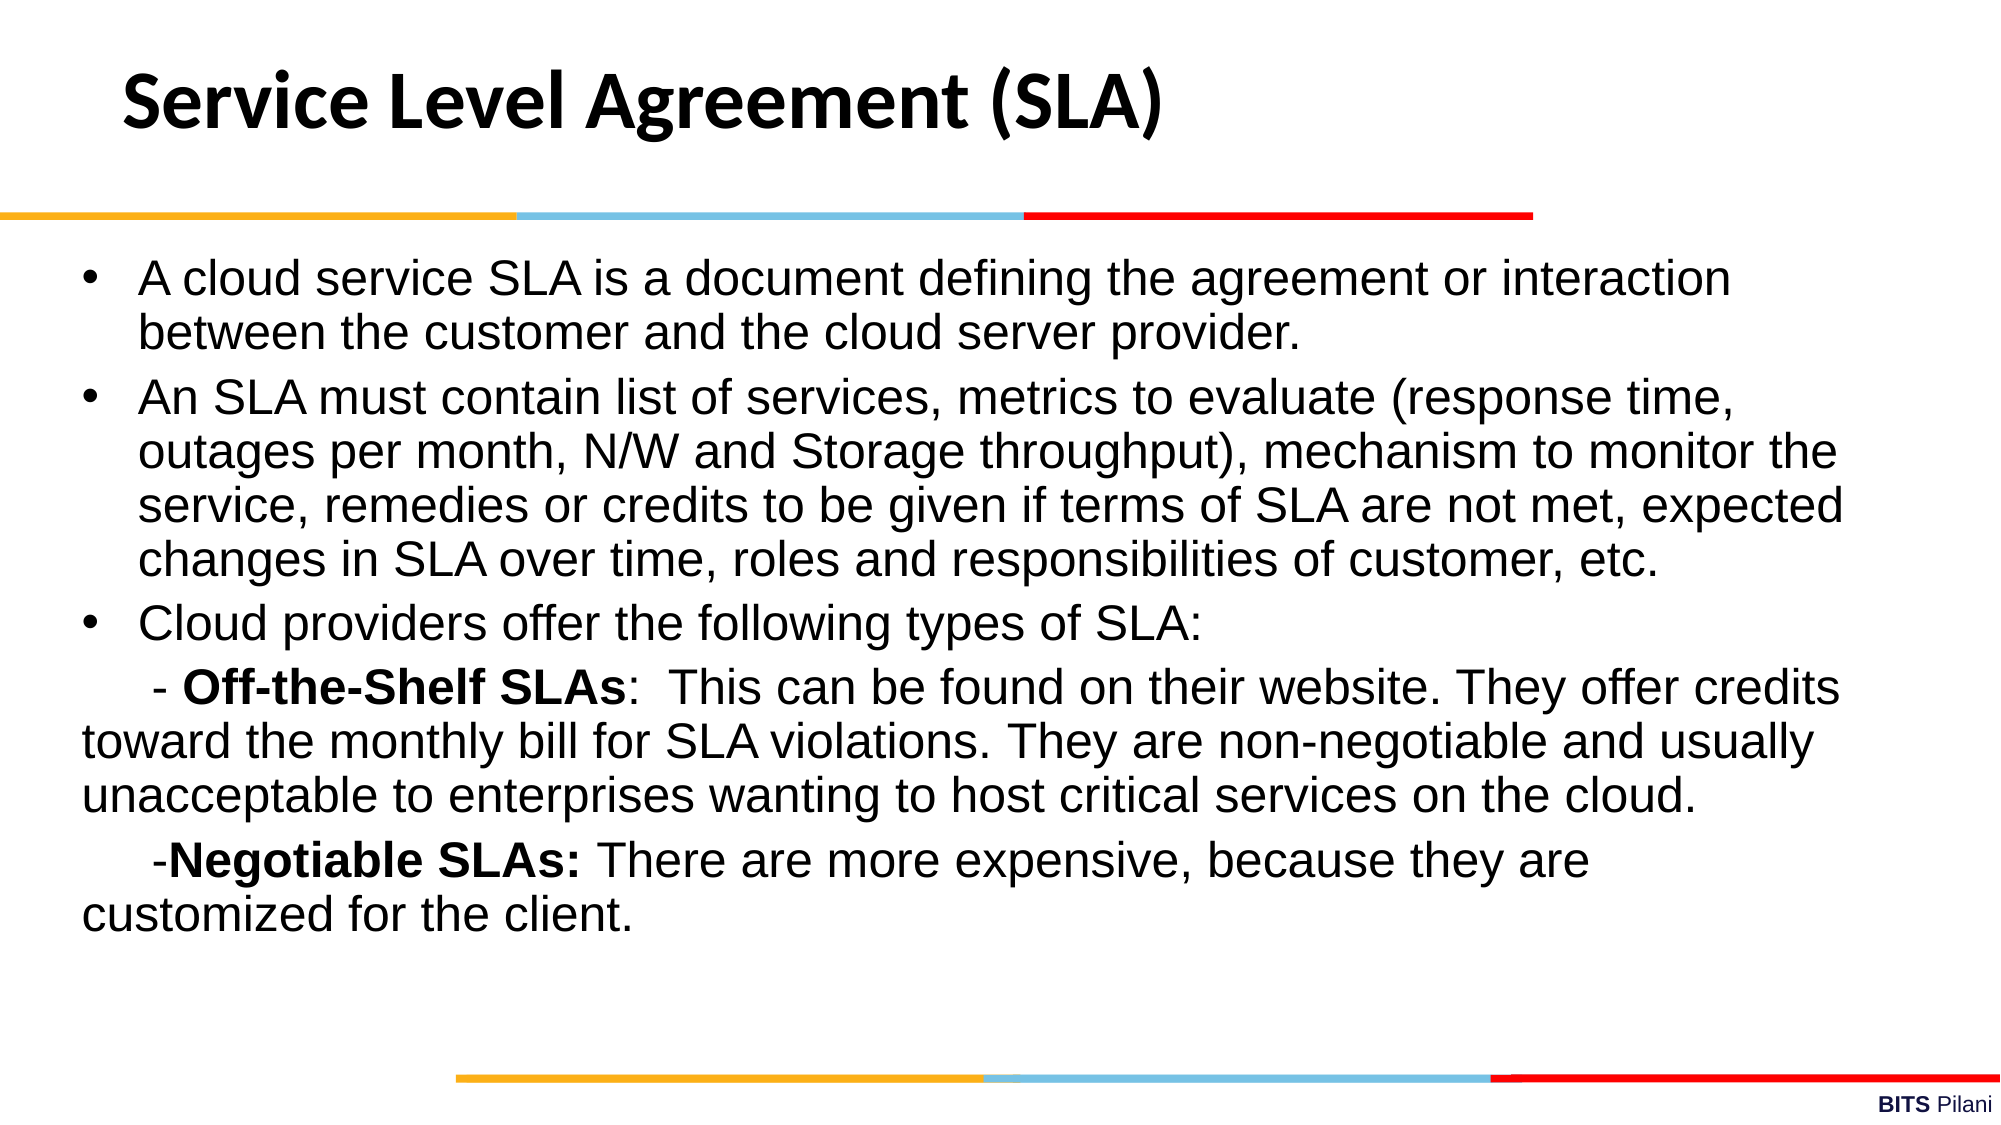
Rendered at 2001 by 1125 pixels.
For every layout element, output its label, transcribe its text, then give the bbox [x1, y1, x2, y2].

text_box Service Level Agreement (SLA) [107, 38, 1534, 153]
list A cloud service SLA is a document defining the agreement or interaction between the customer and the cloud server provider. An SLA must contain list of services, metrics to evaluate (response time, outages per month, N/W and Storage throughput), mechanism to monitor the service, remedies or credits to be given if terms of SLA are not met, expected changes in SLA over time, roles and responsibilities of customer, etc. Cloud providers offer the following types of SLA: - Off-the-Shelf SLAs: This can be found on their website. They offer credits toward the monthly bill for SLA violations. They are non-negotiable and usually unacceptable to enterprises wanting to host critical services on the cloud. -Negotiable SLAs: There are more expensive, because they are customized for the client. [66, 245, 1867, 1125]
